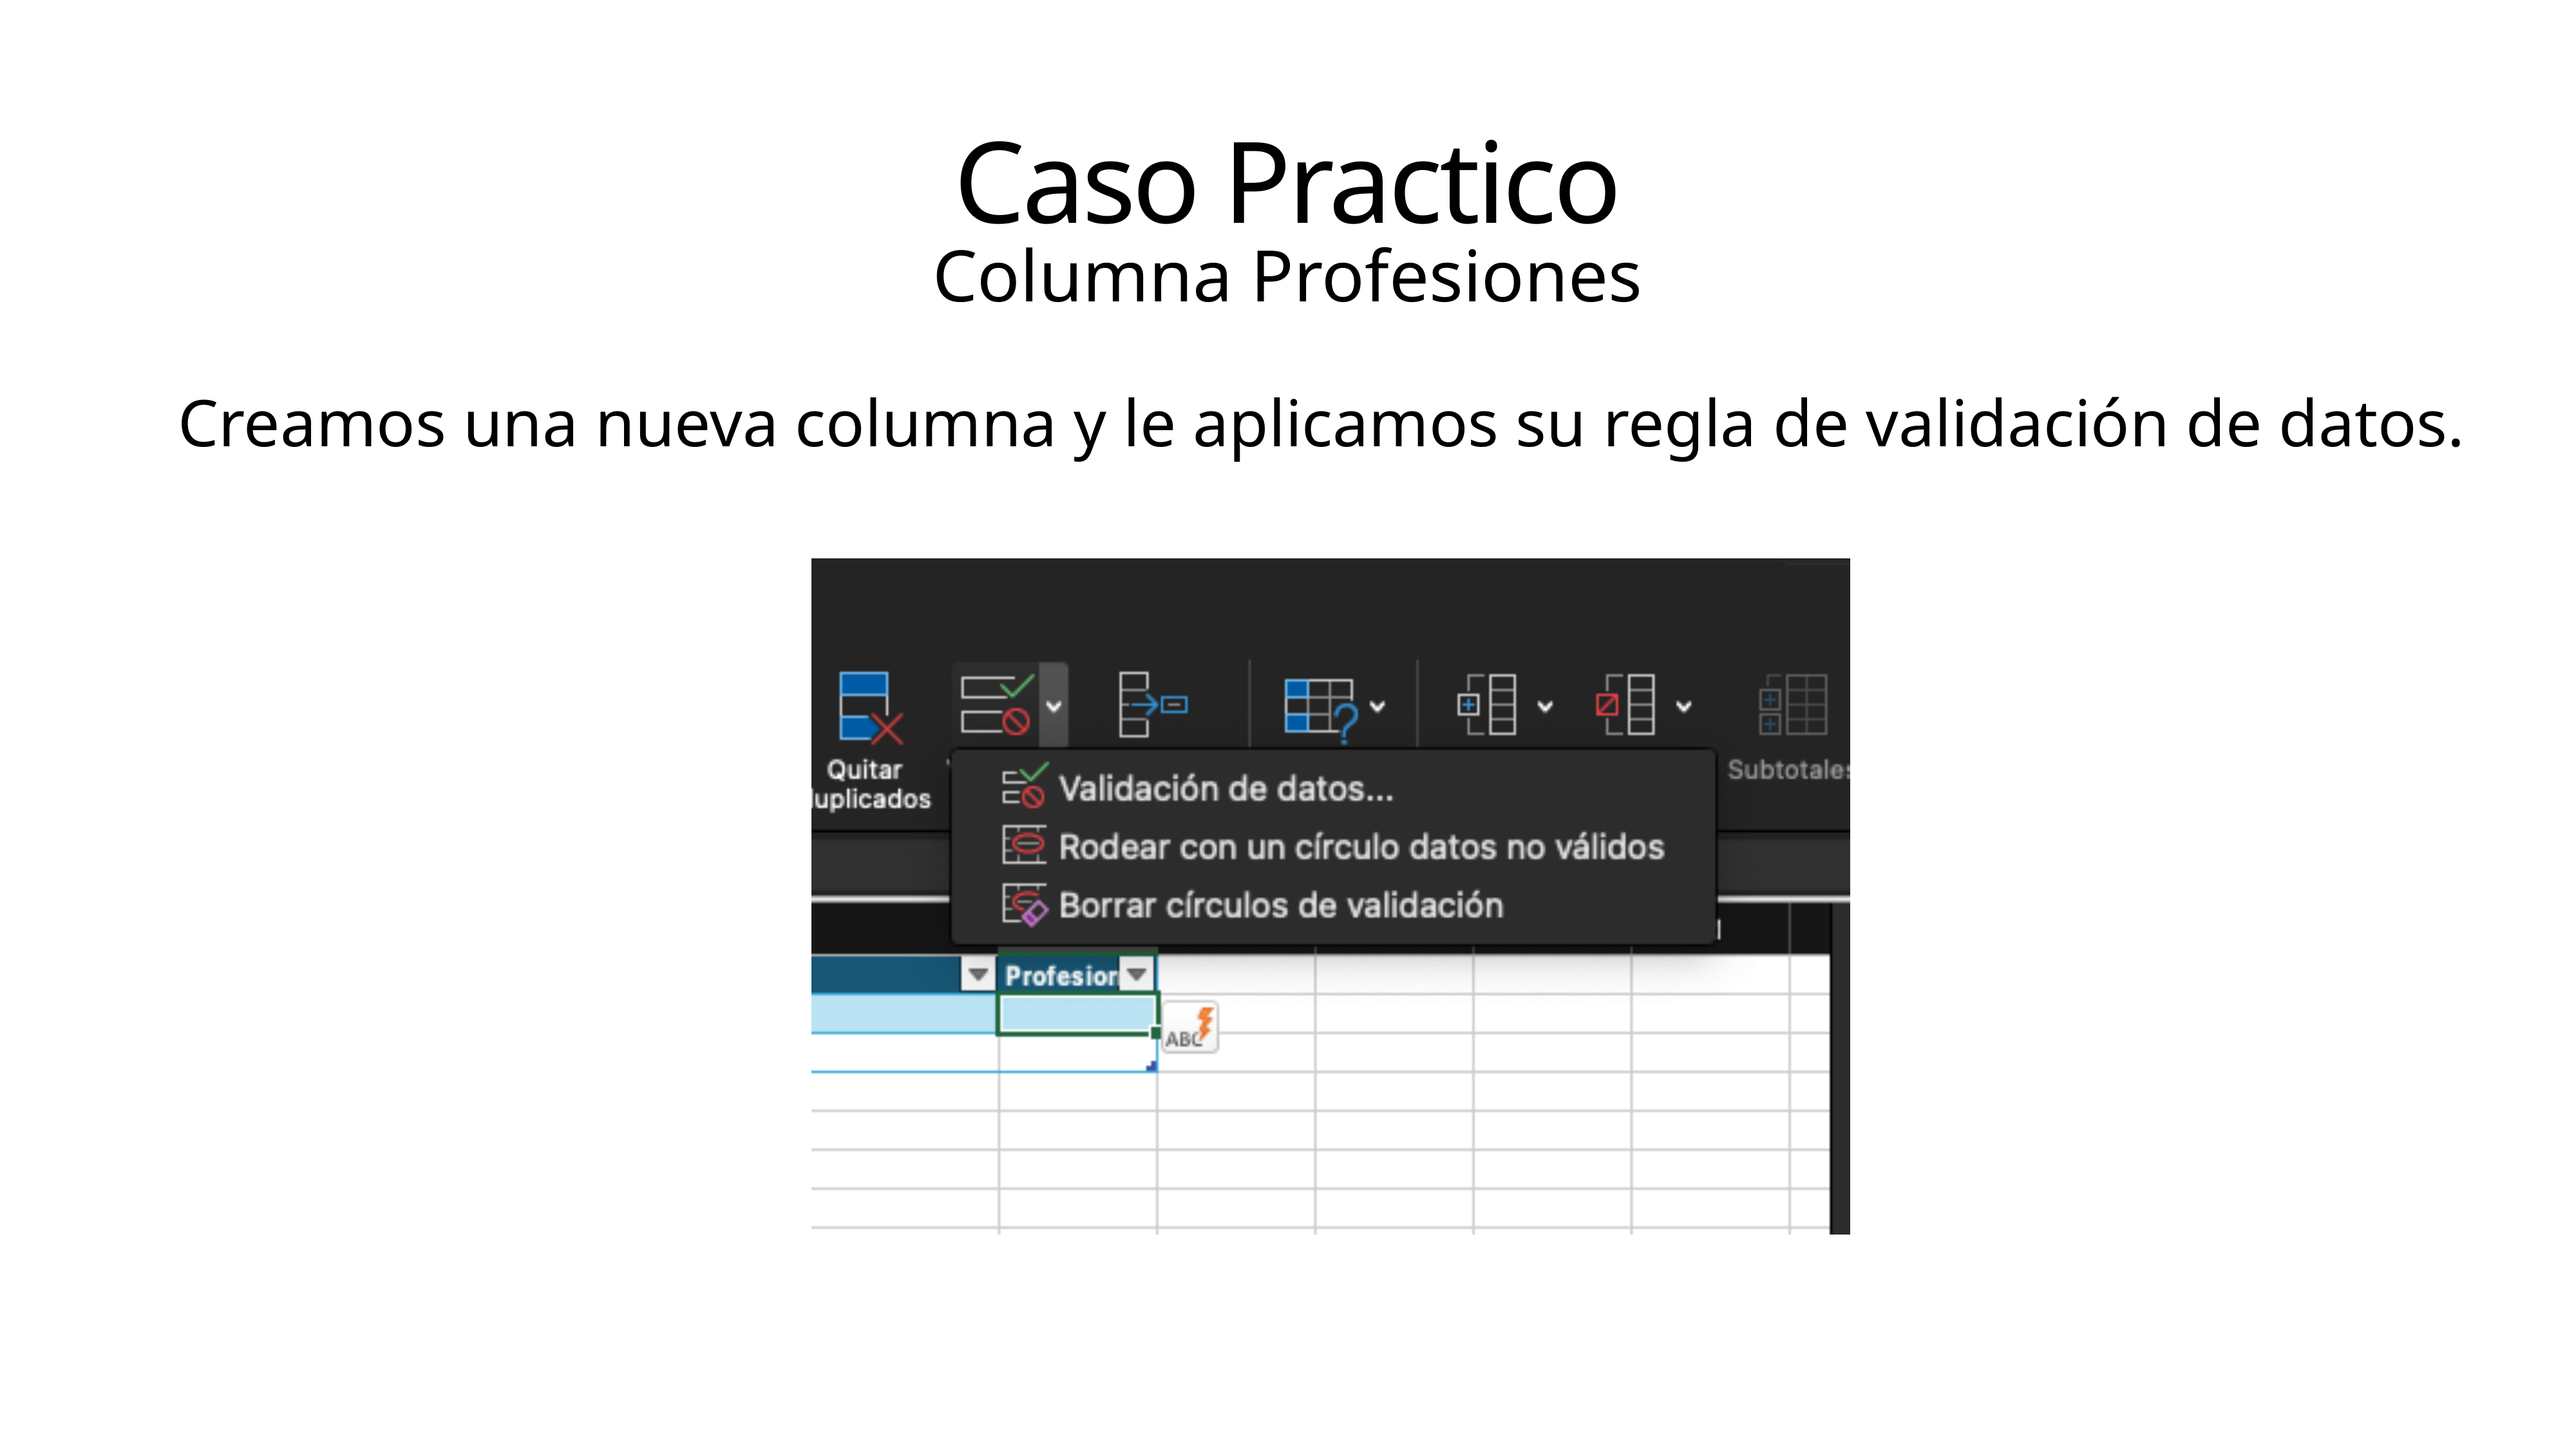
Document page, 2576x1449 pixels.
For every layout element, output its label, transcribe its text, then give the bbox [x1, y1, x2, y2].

text_box Creamos una nueva columna y le aplicamos su regla de validación de datos. [173, 376, 2489, 465]
picture [811, 558, 1850, 1235]
list Columna Profesiones [133, 225, 2443, 334]
title Caso Practico [133, 85, 2443, 225]
